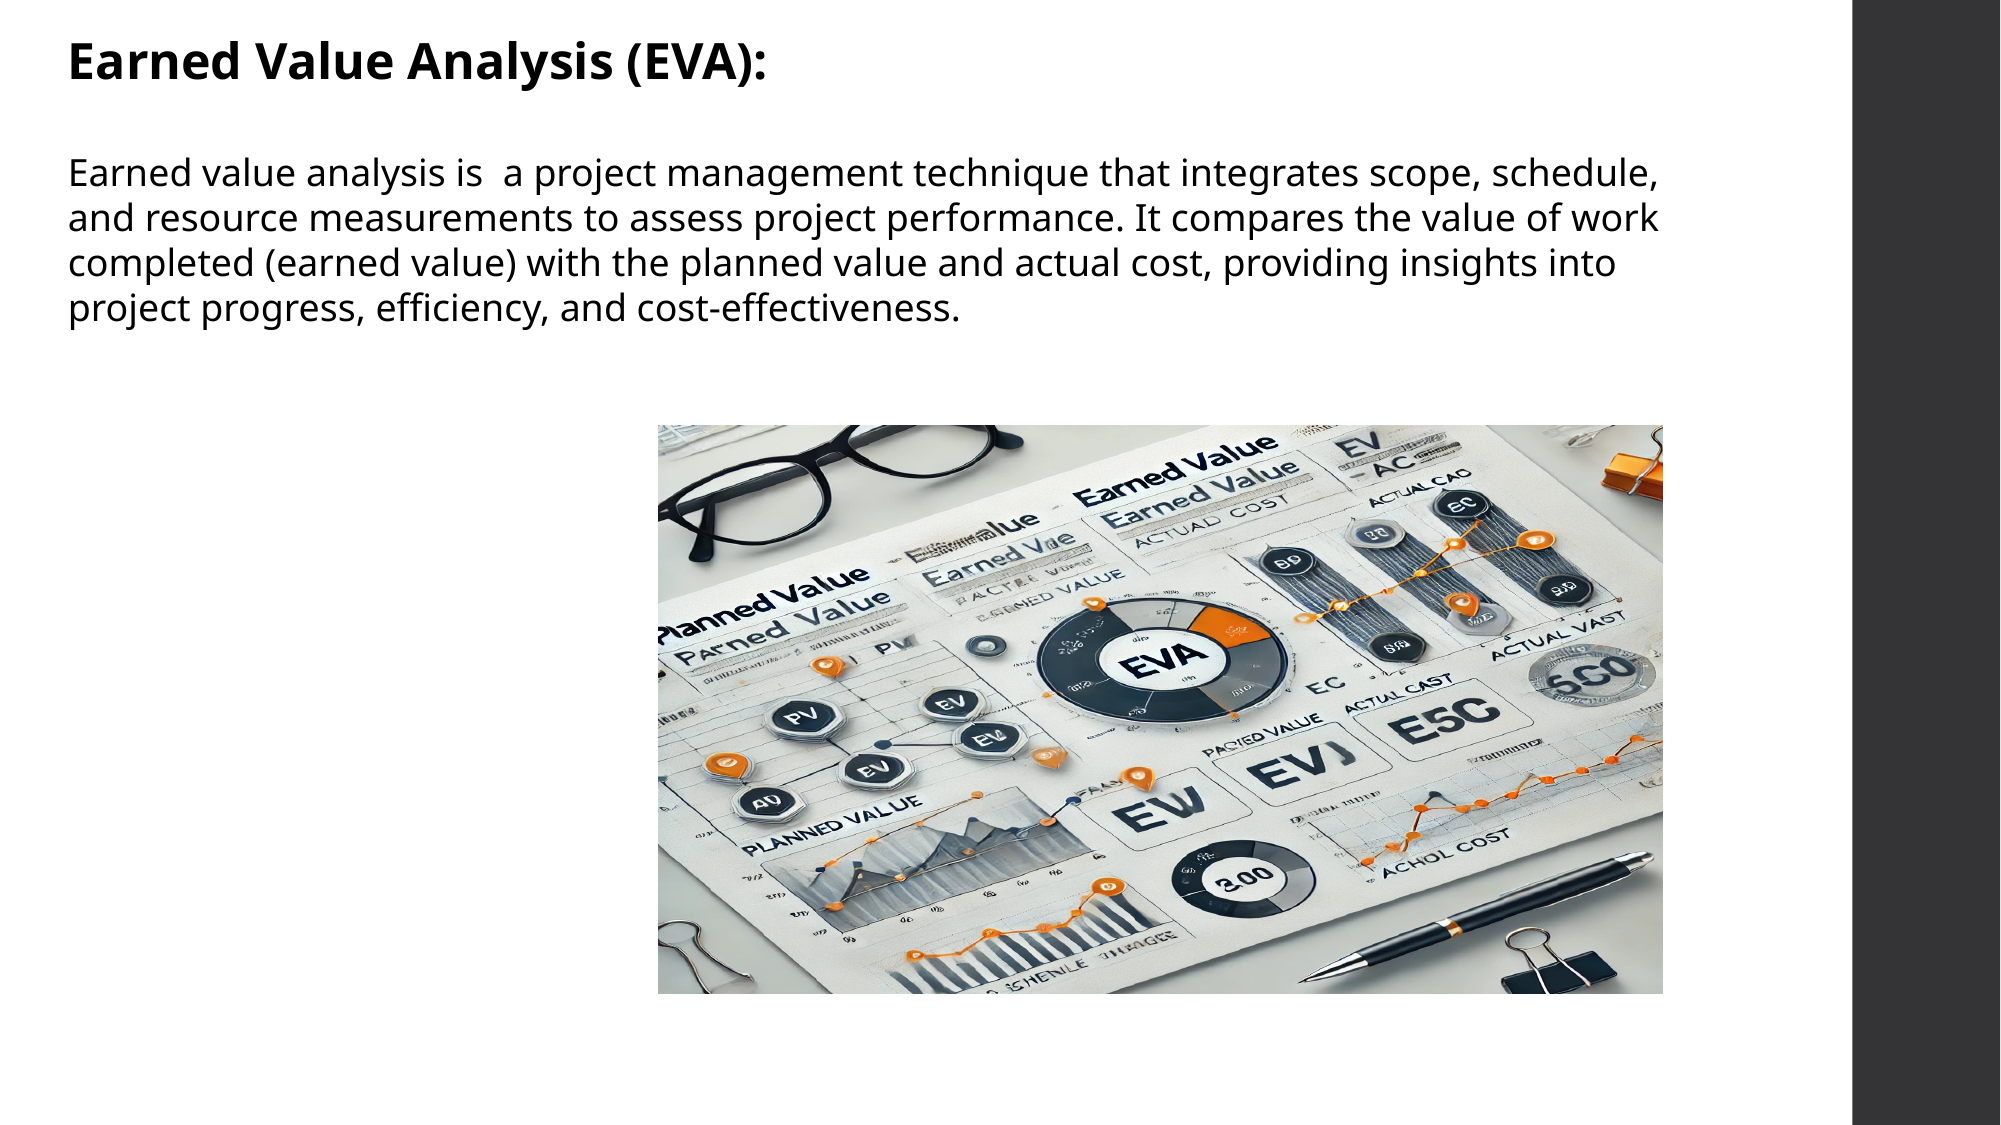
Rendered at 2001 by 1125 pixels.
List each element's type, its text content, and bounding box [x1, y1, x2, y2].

text_box Earned Value Analysis (EVA): Earned value analysis is a project management technique that integrates scope, schedule, and resource measurements to assess project performance. It compares the value of work completed (earned value) with the planned value and actual cost, providing insights into project progress, efficiency, and cost-effectiveness. [53, 21, 1684, 337]
picture [657, 425, 1663, 994]
